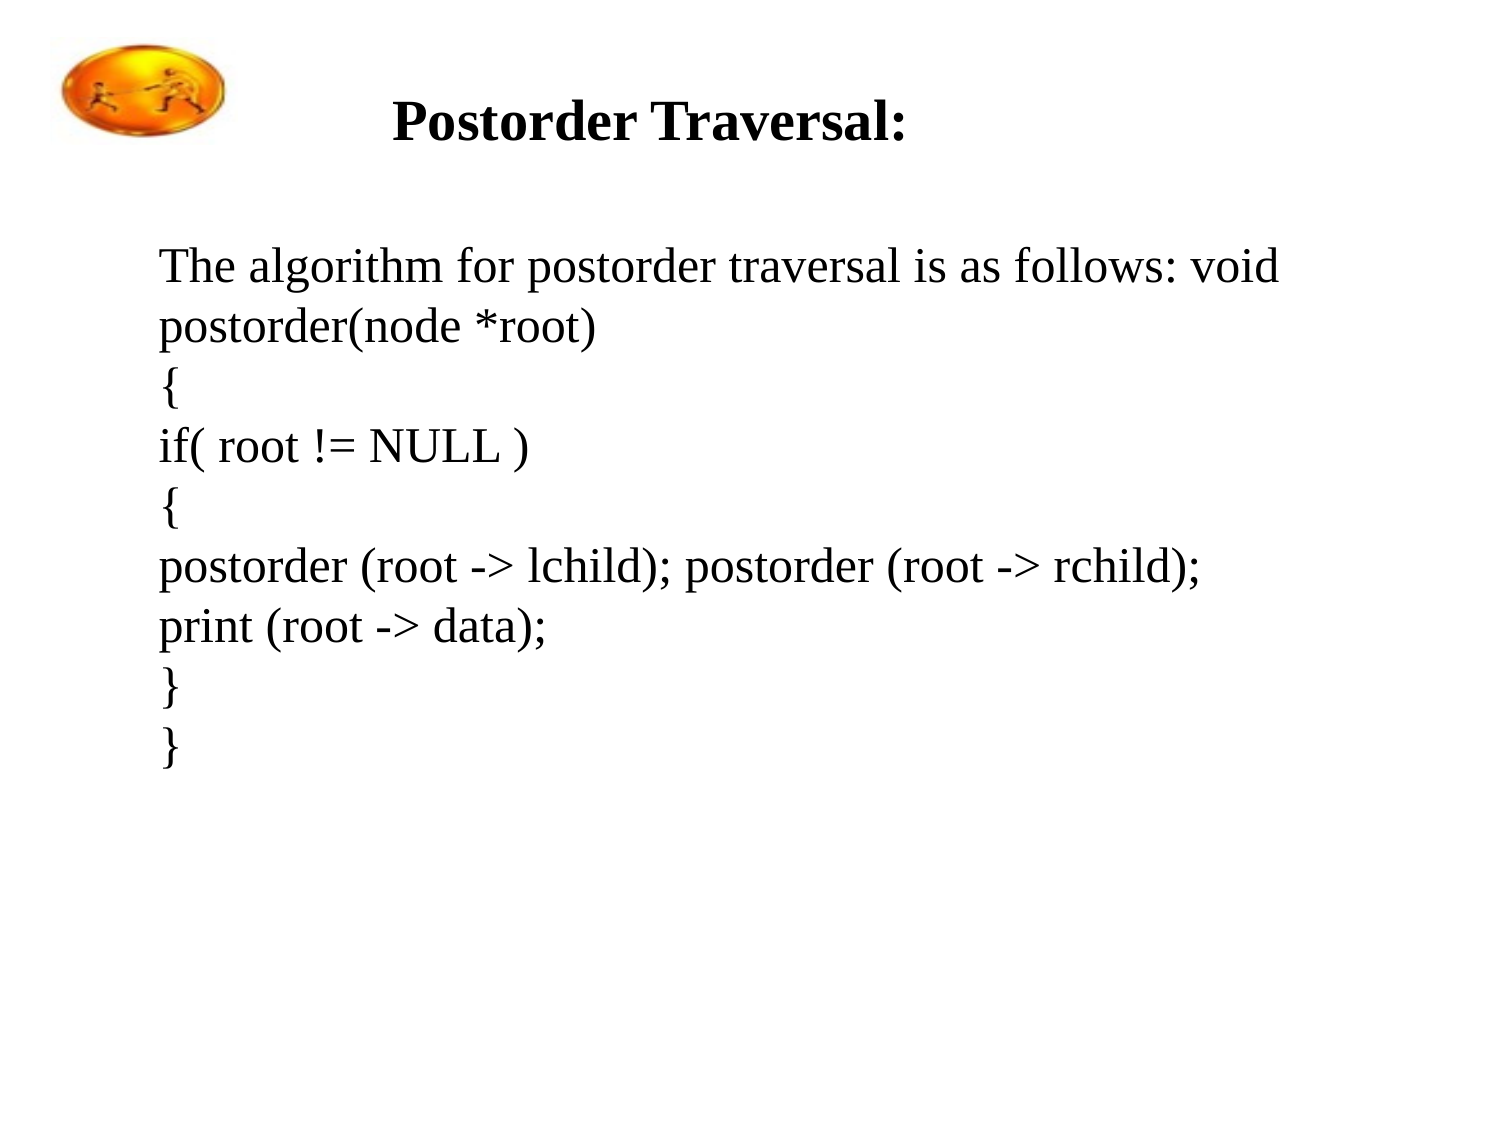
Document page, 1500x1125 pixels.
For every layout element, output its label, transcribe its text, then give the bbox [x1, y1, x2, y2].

title [219, 37, 1495, 175]
text_box Postorder Traversal: [377, 75, 939, 160]
text_box The algorithm for postorder traversal is as follows: void postorder(node *root) { if( root != NULL ) { postorder (root -> lchild); postorder (root -> rchild); print (root -> data); } } [143, 224, 1313, 780]
subtitle [50, 212, 1363, 950]
picture [49, 37, 238, 146]
